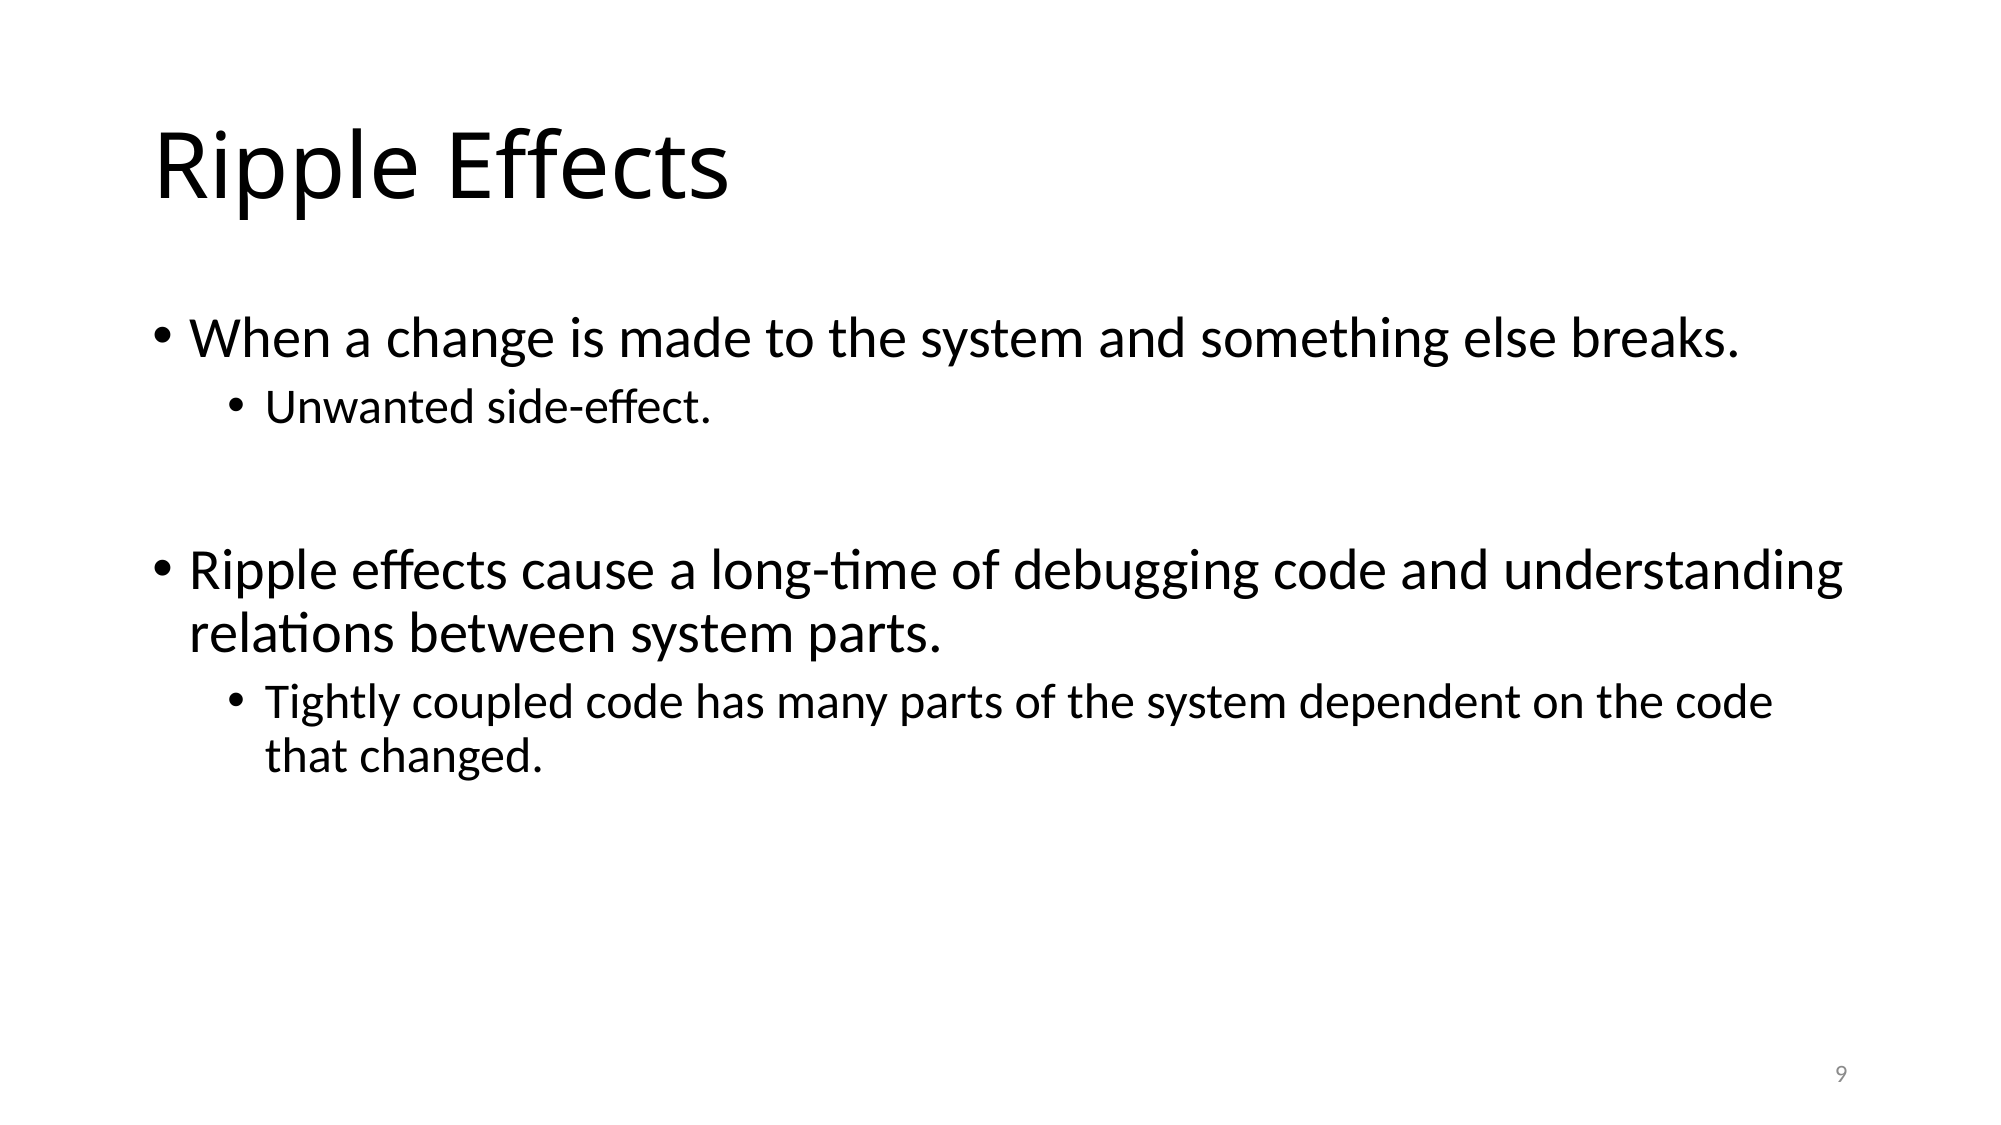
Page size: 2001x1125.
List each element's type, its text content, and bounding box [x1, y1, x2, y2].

slide_number 9 [1412, 1042, 1863, 1103]
title Ripple Effects [137, 59, 1863, 278]
list When a change is made to the system and something else breaks. Unwanted side-effect. Ripple eﬀects cause a long-time of debugging code and understanding relations between system parts. Tightly coupled code has many parts of the system dependent on the code that changed. [137, 299, 1863, 1014]
